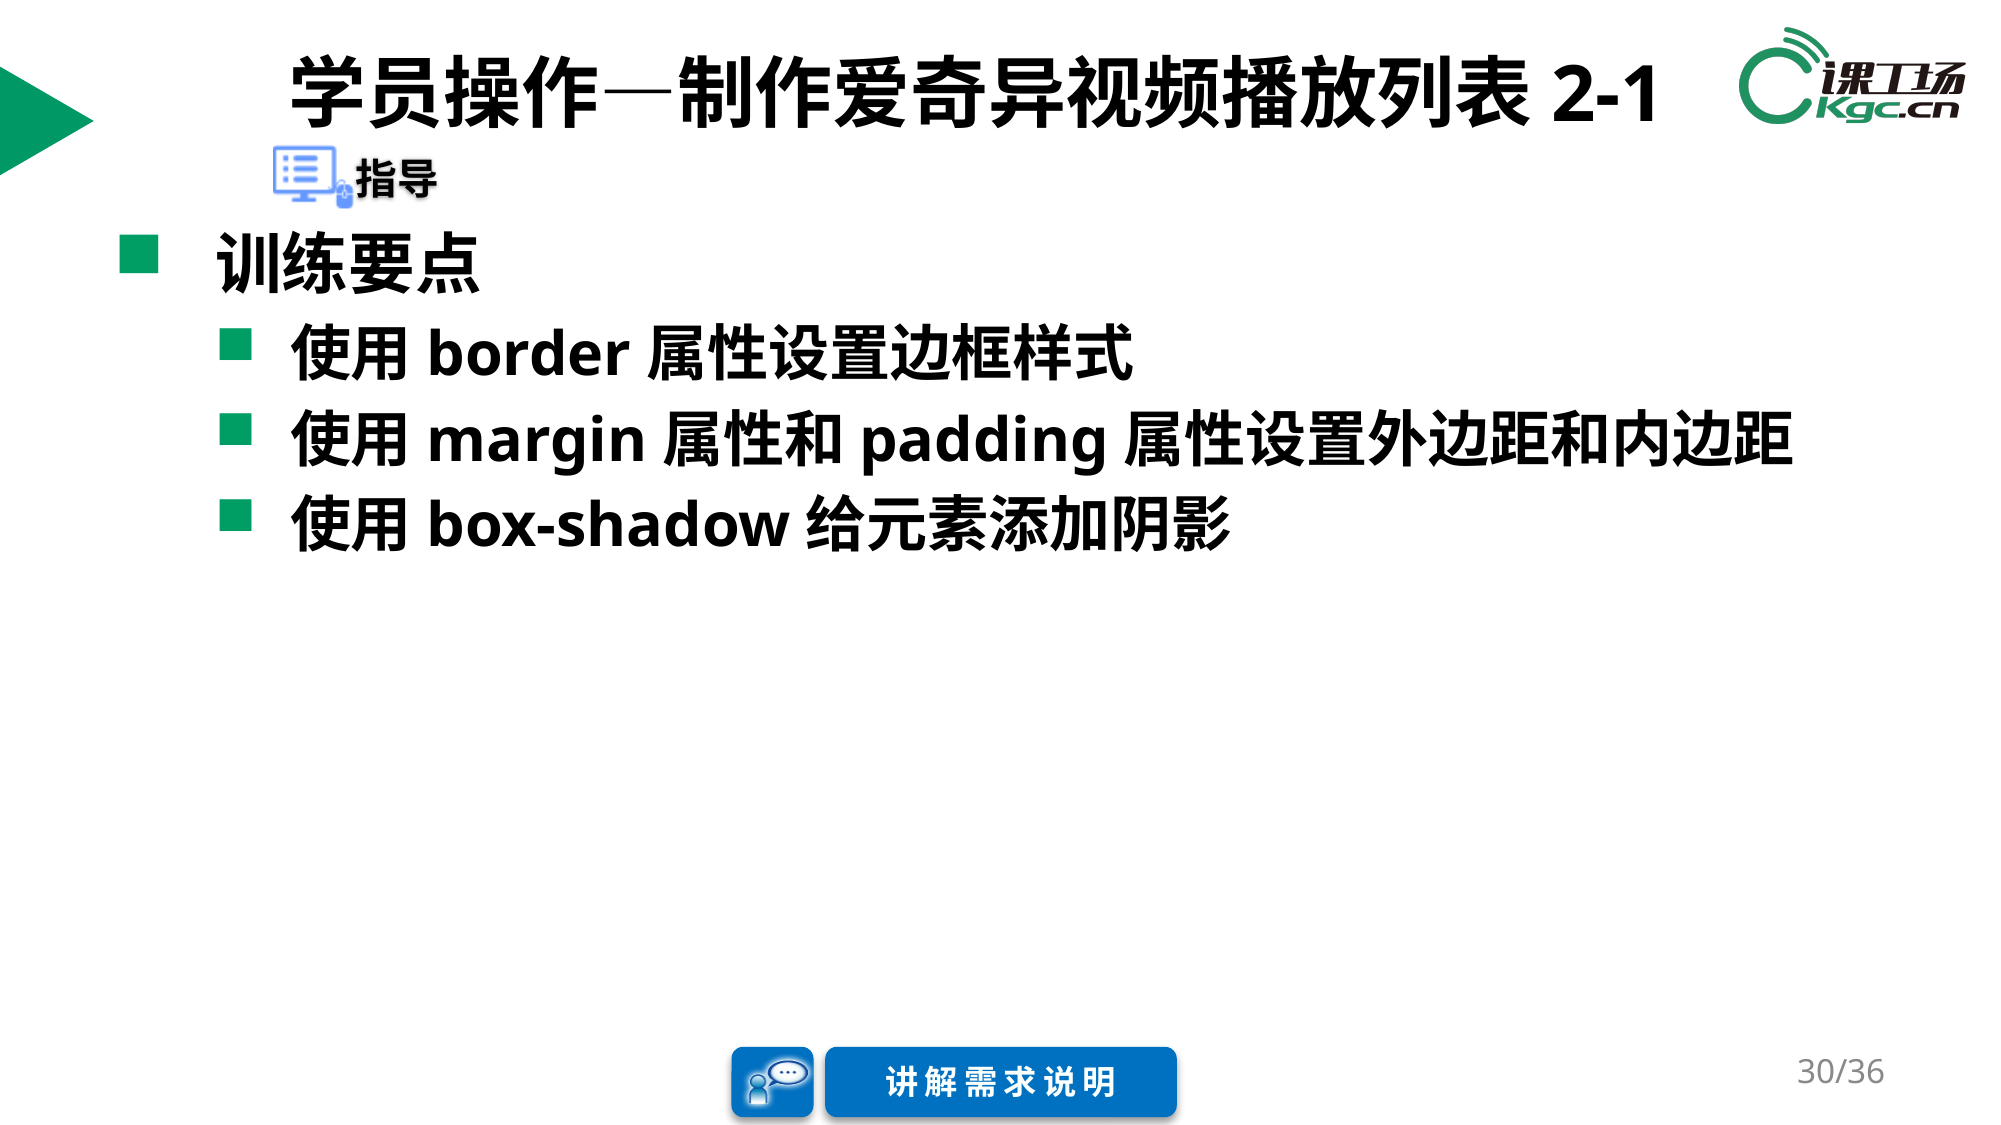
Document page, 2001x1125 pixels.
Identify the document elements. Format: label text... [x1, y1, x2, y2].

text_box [731, 1046, 1178, 1118]
picture [1739, 27, 1966, 124]
title 学员操作—制作爱奇异视频播放列表2-1 [273, 11, 1721, 169]
list 训练要点 使用border属性设置边框样式 使用margin属性和padding属性设置外边距和内边距 使用box-shadow给元素添加阴影 [99, 214, 1900, 1005]
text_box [273, 140, 455, 223]
slide_number /36 [1433, 1042, 1901, 1104]
